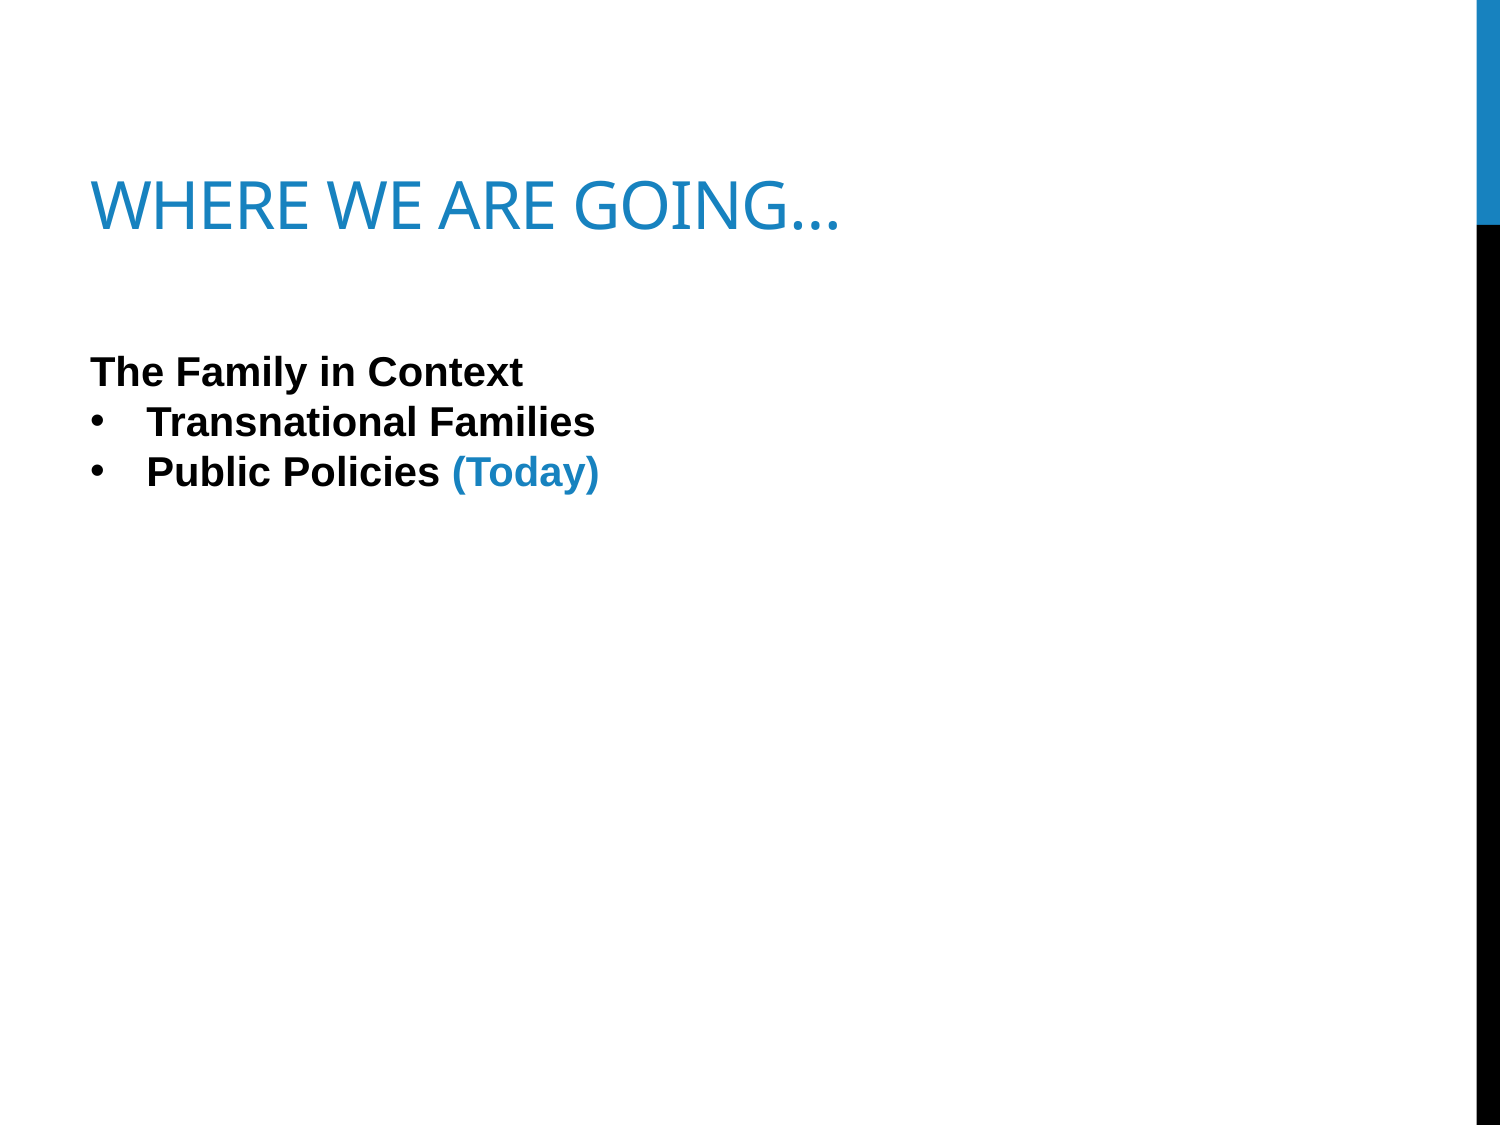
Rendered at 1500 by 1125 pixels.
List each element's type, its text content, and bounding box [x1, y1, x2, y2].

list The Family in Context Transnational Families Public Policies (Today) [75, 287, 1325, 1005]
title Where we are going… [75, 25, 1025, 250]
